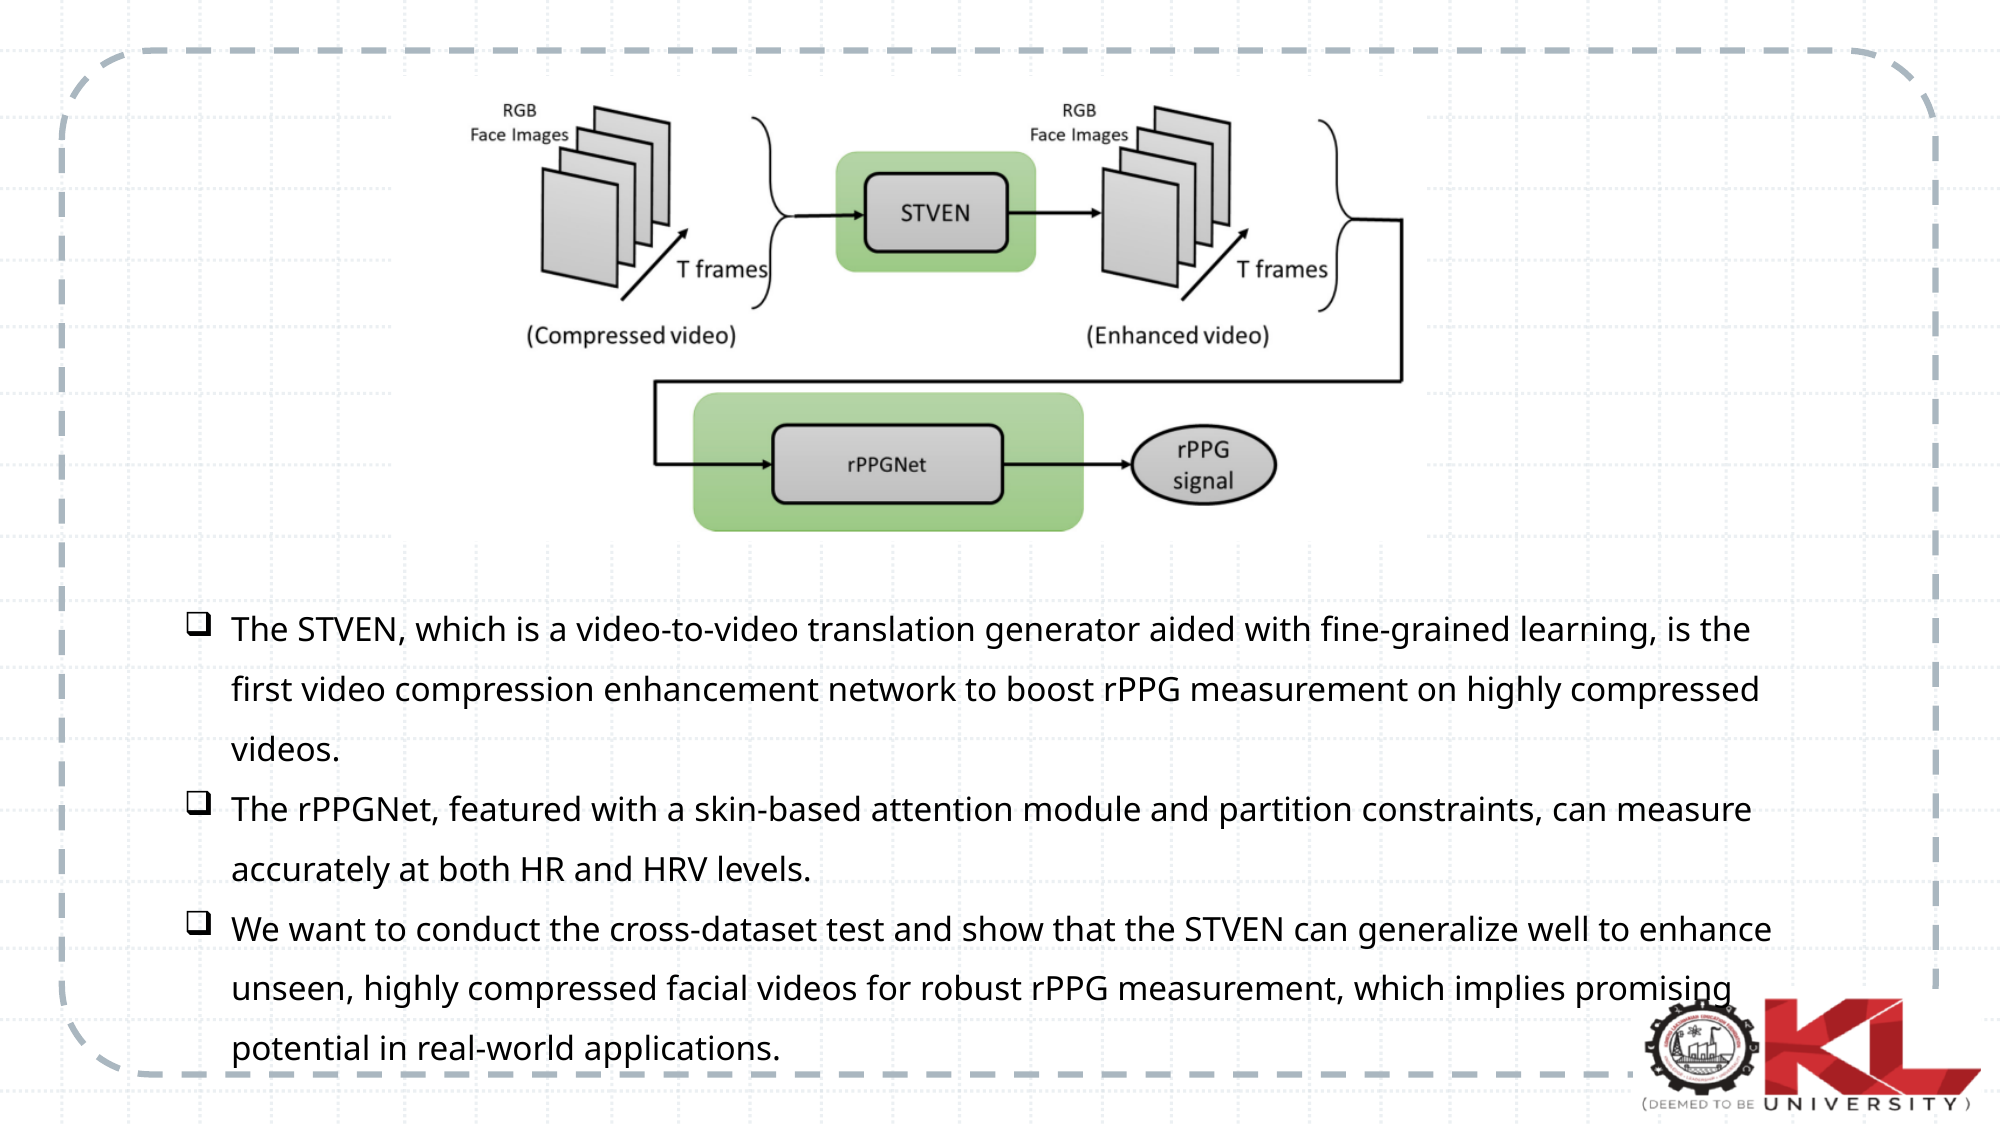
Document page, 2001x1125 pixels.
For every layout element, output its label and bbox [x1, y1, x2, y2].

picture [1633, 989, 1981, 1113]
text_box [0, 0, 2000, 1125]
picture [393, 76, 1427, 541]
